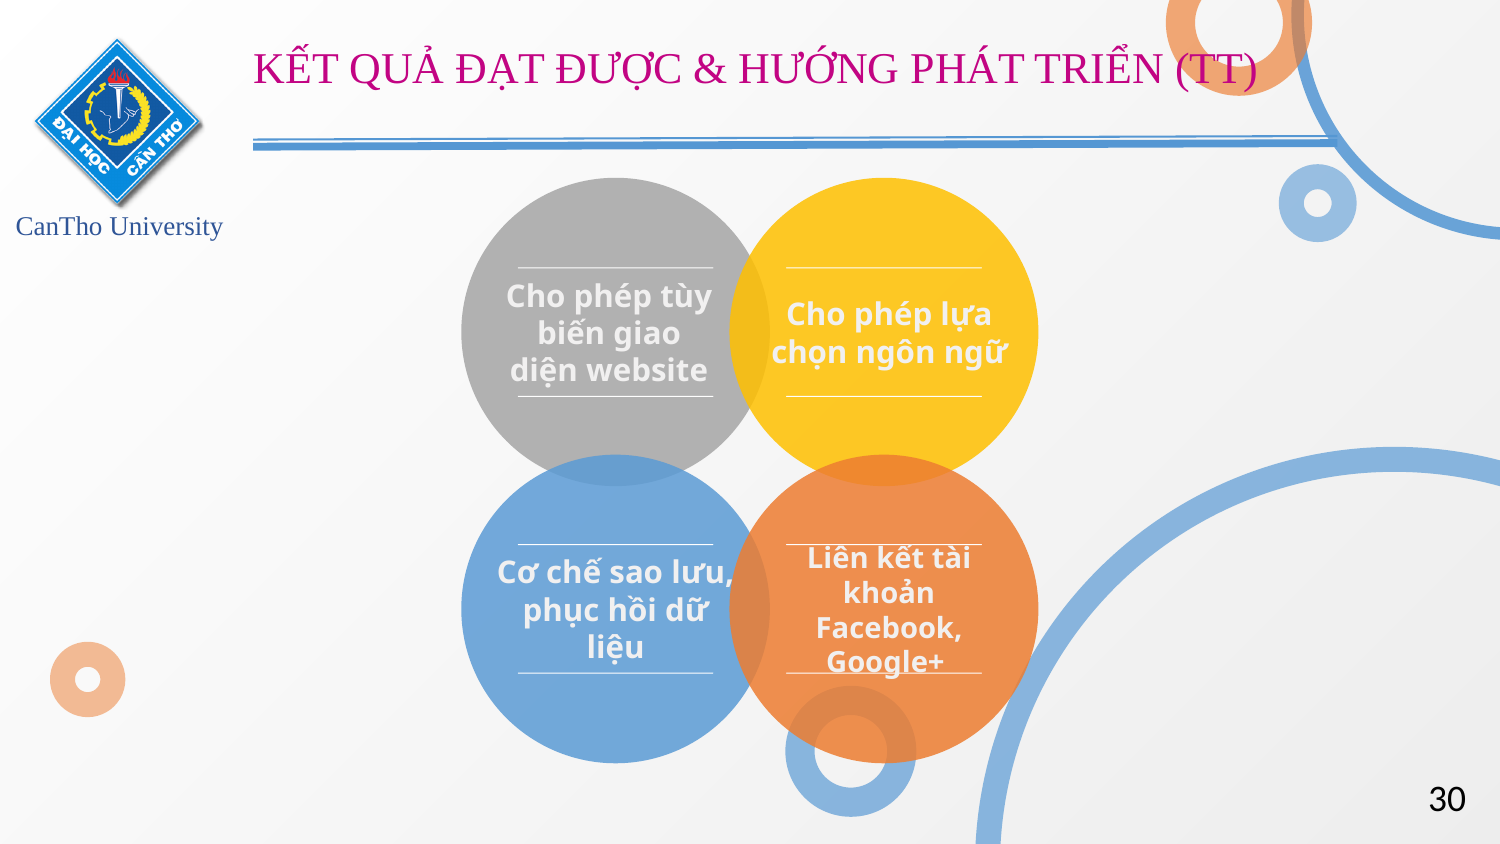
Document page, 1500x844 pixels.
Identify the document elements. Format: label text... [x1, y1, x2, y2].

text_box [253, 135, 1338, 140]
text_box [461, 177, 729, 454]
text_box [253, 143, 1338, 147]
text_box CanTho University [0, 200, 282, 249]
text_box 30 [1412, 766, 1500, 827]
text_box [729, 454, 1039, 764]
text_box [461, 454, 729, 764]
text_box KẾT QUẢ ĐẠT ĐƯỢC & HƯỚNG PHÁT TRIỂN (TT) [238, 31, 1350, 141]
text_box [448, 148, 1052, 189]
picture [32, 36, 203, 207]
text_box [729, 177, 1039, 454]
